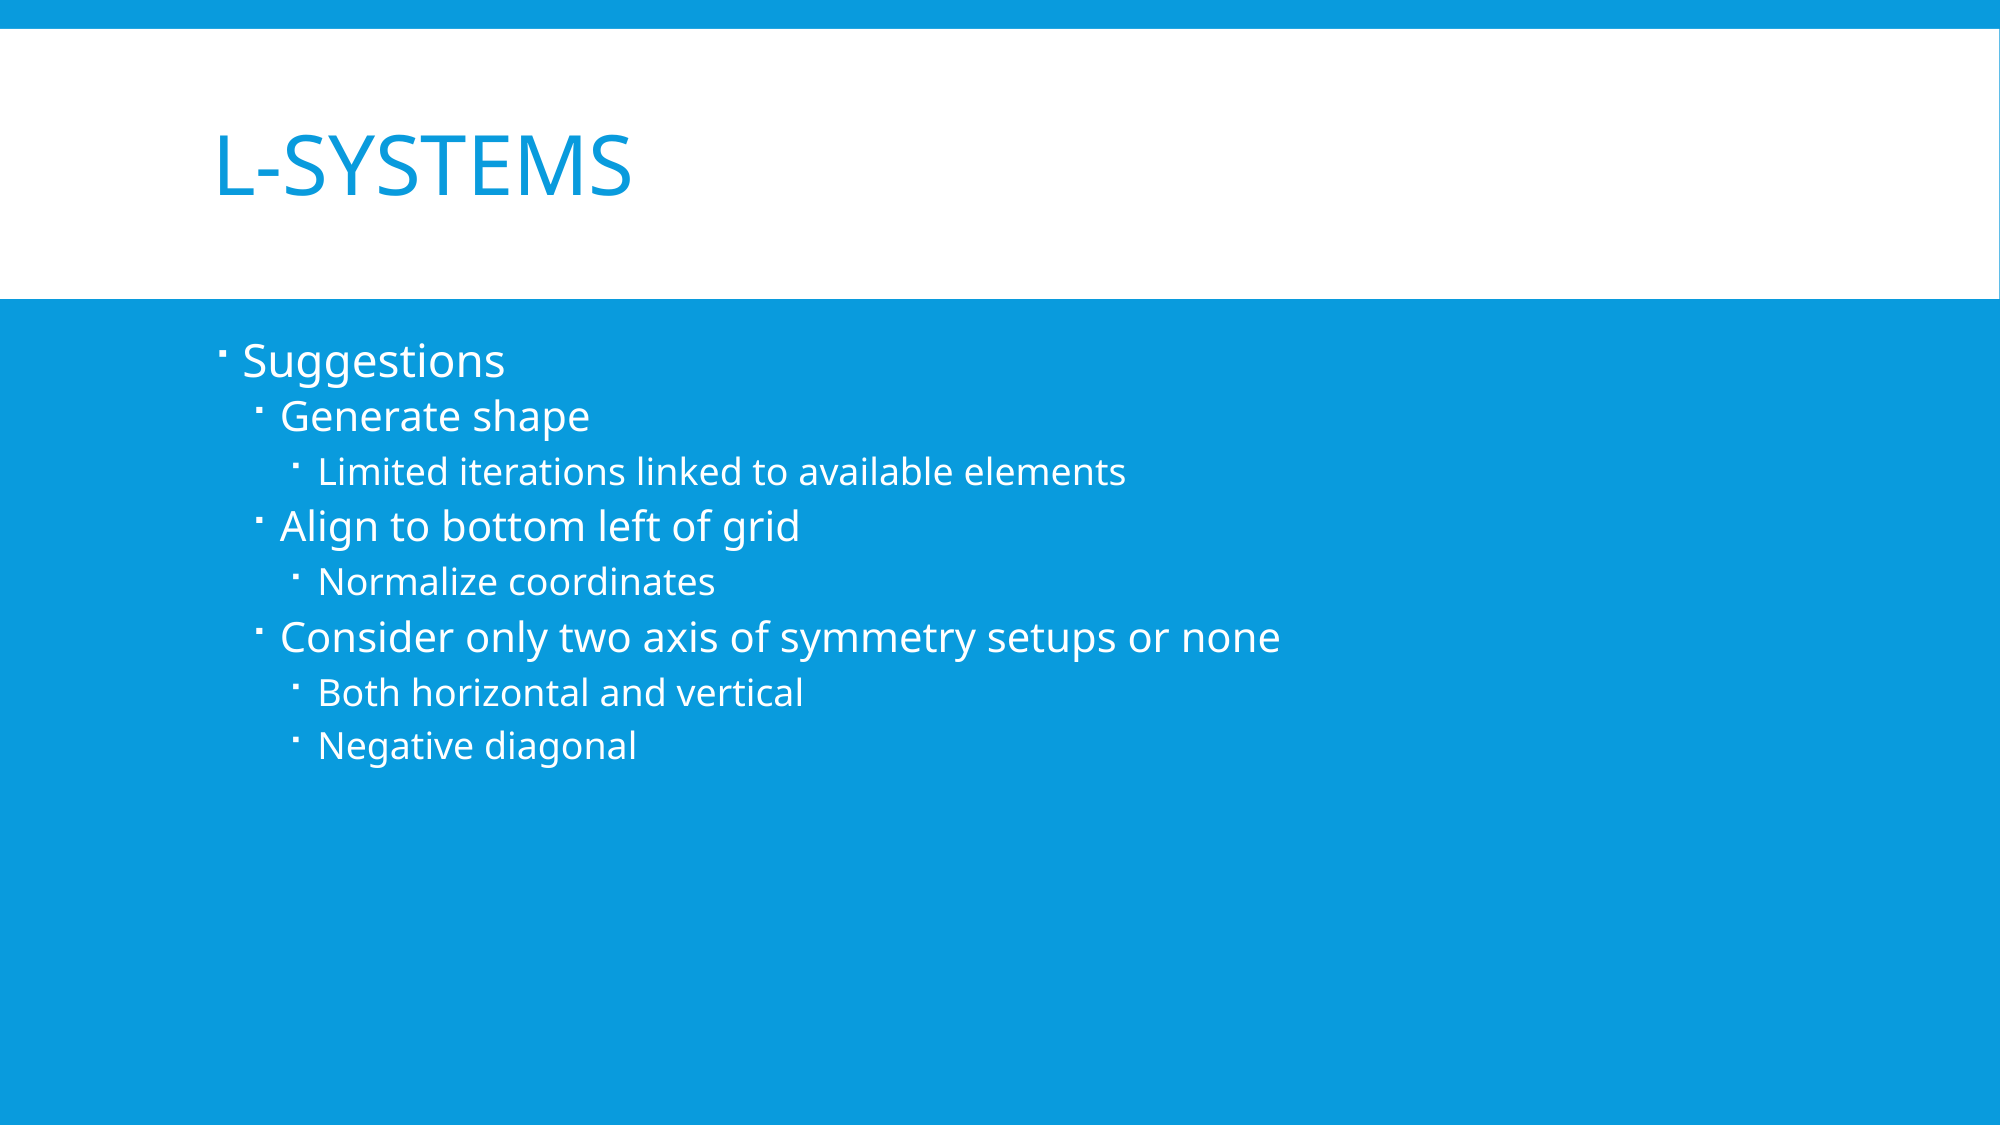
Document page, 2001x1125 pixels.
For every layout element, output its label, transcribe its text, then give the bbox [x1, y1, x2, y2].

list Suggestions Generate shape Limited iterations linked to available elements Align to bottom left of grid Normalize coordinates Consider only two axis of symmetry setups or none Both horizontal and vertical Negative diagonal [197, 329, 1803, 1020]
title L-Systems [197, 46, 1803, 295]
